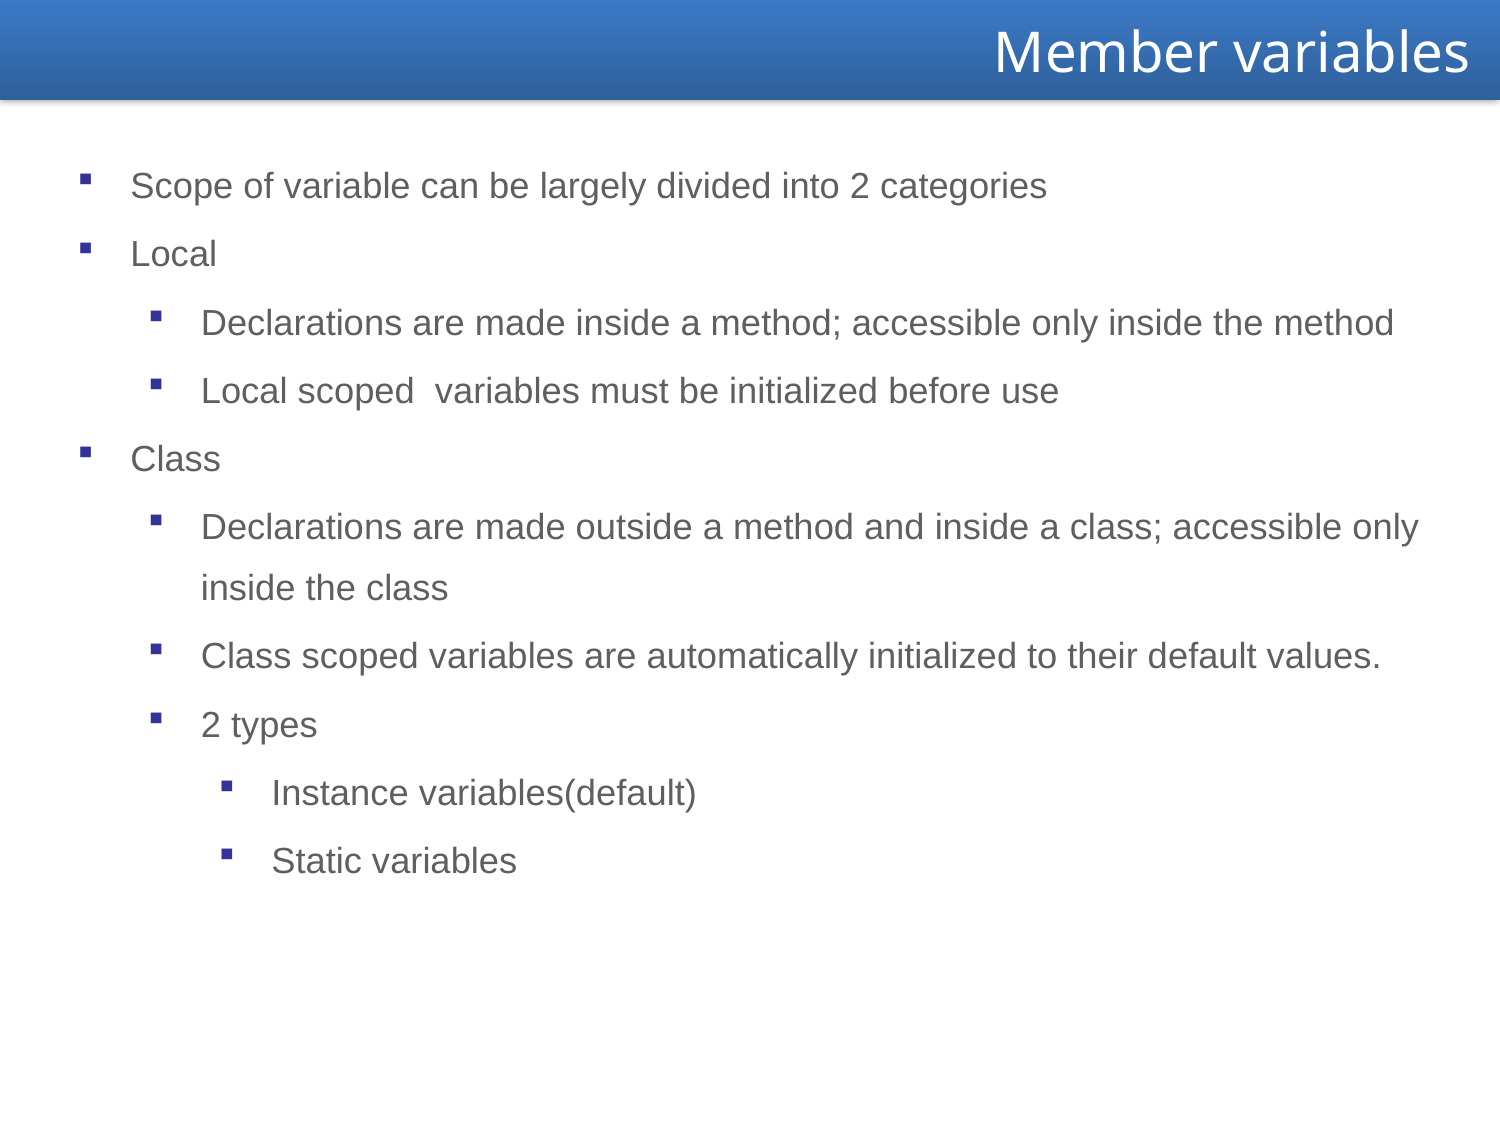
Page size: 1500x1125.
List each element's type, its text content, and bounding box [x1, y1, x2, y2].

text_box Scope of variable can be largely divided into 2 categories Local Declarations are made inside a method; accessible only inside the method Local scoped variables must be initialized before use Class Declarations are made outside a method and inside a class; accessible only inside the class Class scoped variables are automatically initialized to their default values. 2 types Instance variables(default) Static variables [62, 137, 1450, 975]
text_box Member variables [0, 0, 1500, 100]
